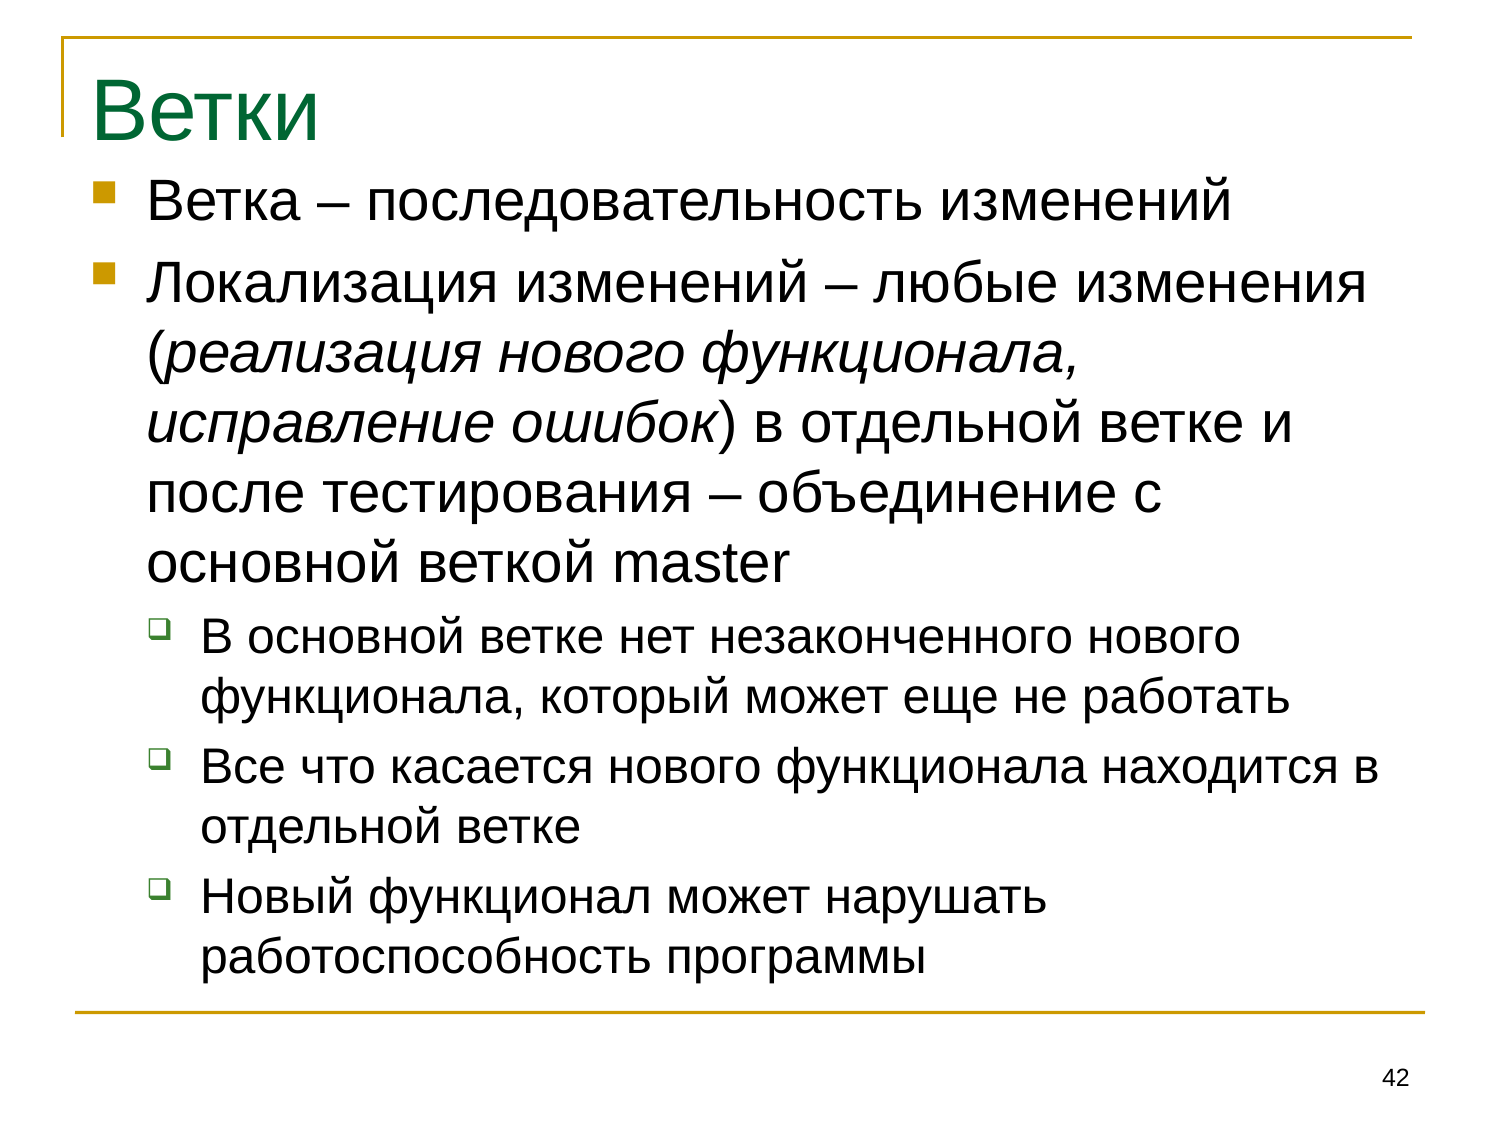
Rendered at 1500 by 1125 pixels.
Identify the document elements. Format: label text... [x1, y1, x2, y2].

slide_number 42 [1074, 1023, 1426, 1100]
list Ветка – последовательность изменений Локализация изменений – любые изменения (реализация нового функционала, исправление ошибок) в отдельной ветке и после тестирования – объединение с основной веткой master В основной ветке нет незаконченного нового функционала, который может еще не работать Все что касается нового функционала находится в отдельной ветке Новый функционал может нарушать работоспособность программы [74, 154, 1426, 988]
title Ветки [74, 45, 1426, 154]
